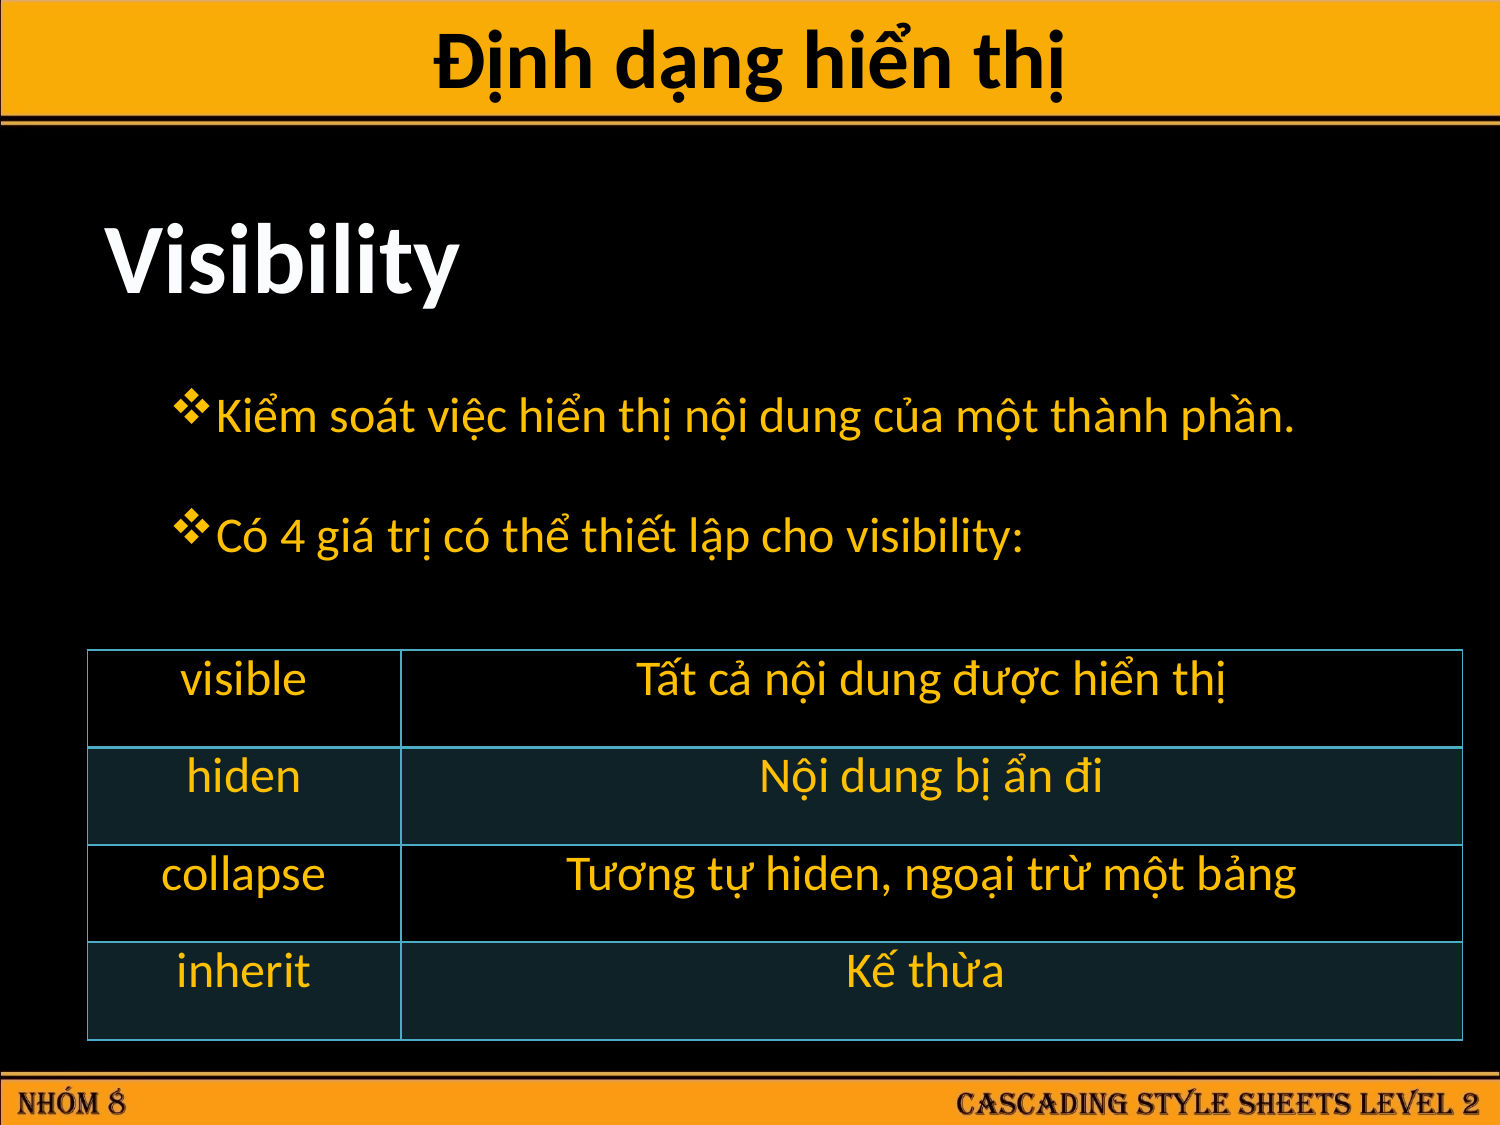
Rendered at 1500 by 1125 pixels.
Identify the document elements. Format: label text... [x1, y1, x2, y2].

table_cell Tương tự hiden, ngoại trừ một bảng [402, 846, 1462, 941]
table_cell Nội dung bị ẩn đi [402, 749, 1462, 844]
table_cell inherit [88, 943, 400, 1039]
table_cell hiden [88, 749, 400, 844]
picture [0, 113, 1500, 1125]
text_box Kiểm soát việc hiển thị nội dung của một thành phần. Có 4 giá trị có thể thiết lập cho visibility: [154, 374, 1413, 570]
text_box Visibility [88, 186, 477, 322]
table_header Tất cả nội dung được hiển thị [402, 651, 1462, 746]
table_cell Kế thừa [402, 943, 1462, 1039]
table_header visible [88, 651, 400, 746]
table_cell collapse [88, 846, 400, 941]
text_box Định dạng hiển thị [0, 0, 1500, 113]
